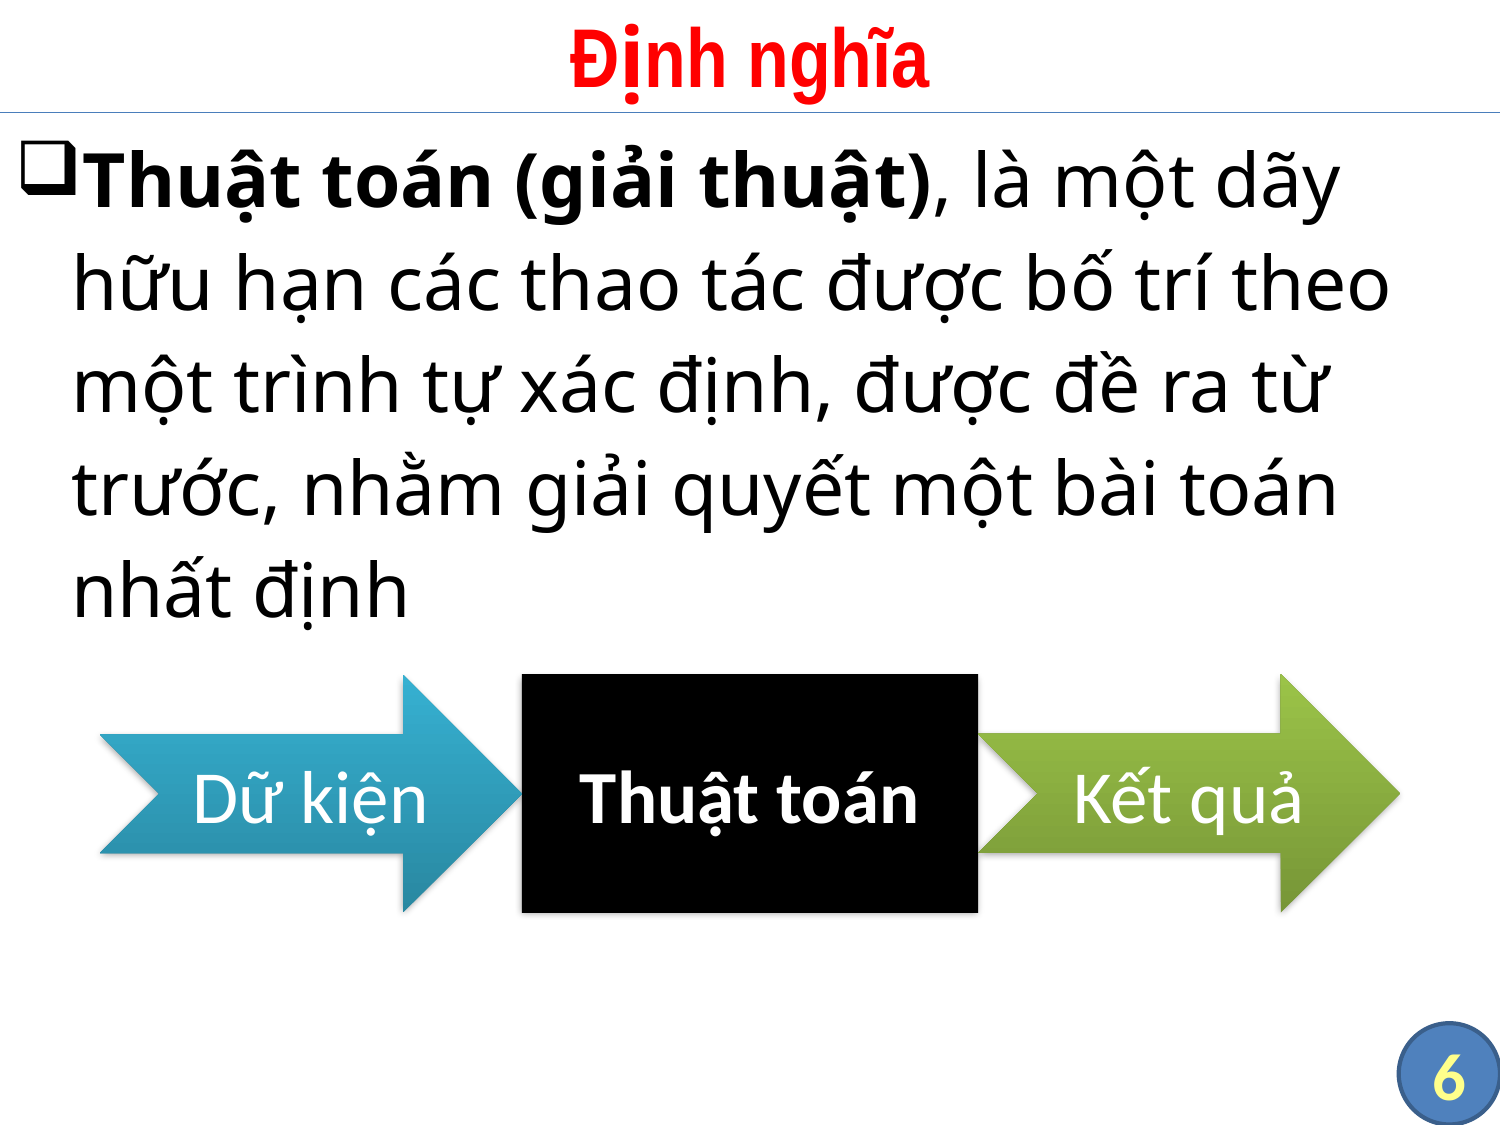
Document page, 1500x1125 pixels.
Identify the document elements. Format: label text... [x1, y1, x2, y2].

title Định nghĩa [0, 0, 1500, 113]
text_box Dữ kiện [99, 674, 522, 913]
text_box Kết quả [978, 674, 1400, 913]
list Thuật toán (giải thuật), là một dãy hữu hạn các thao tác được bố trí theo một trình tự xác định, được đề ra từ trước, nhằm giải quyết một bài toán nhất định [0, 113, 1500, 1125]
text_box Thuật toán [521, 674, 979, 913]
slide_number 6 [1399, 1023, 1500, 1125]
